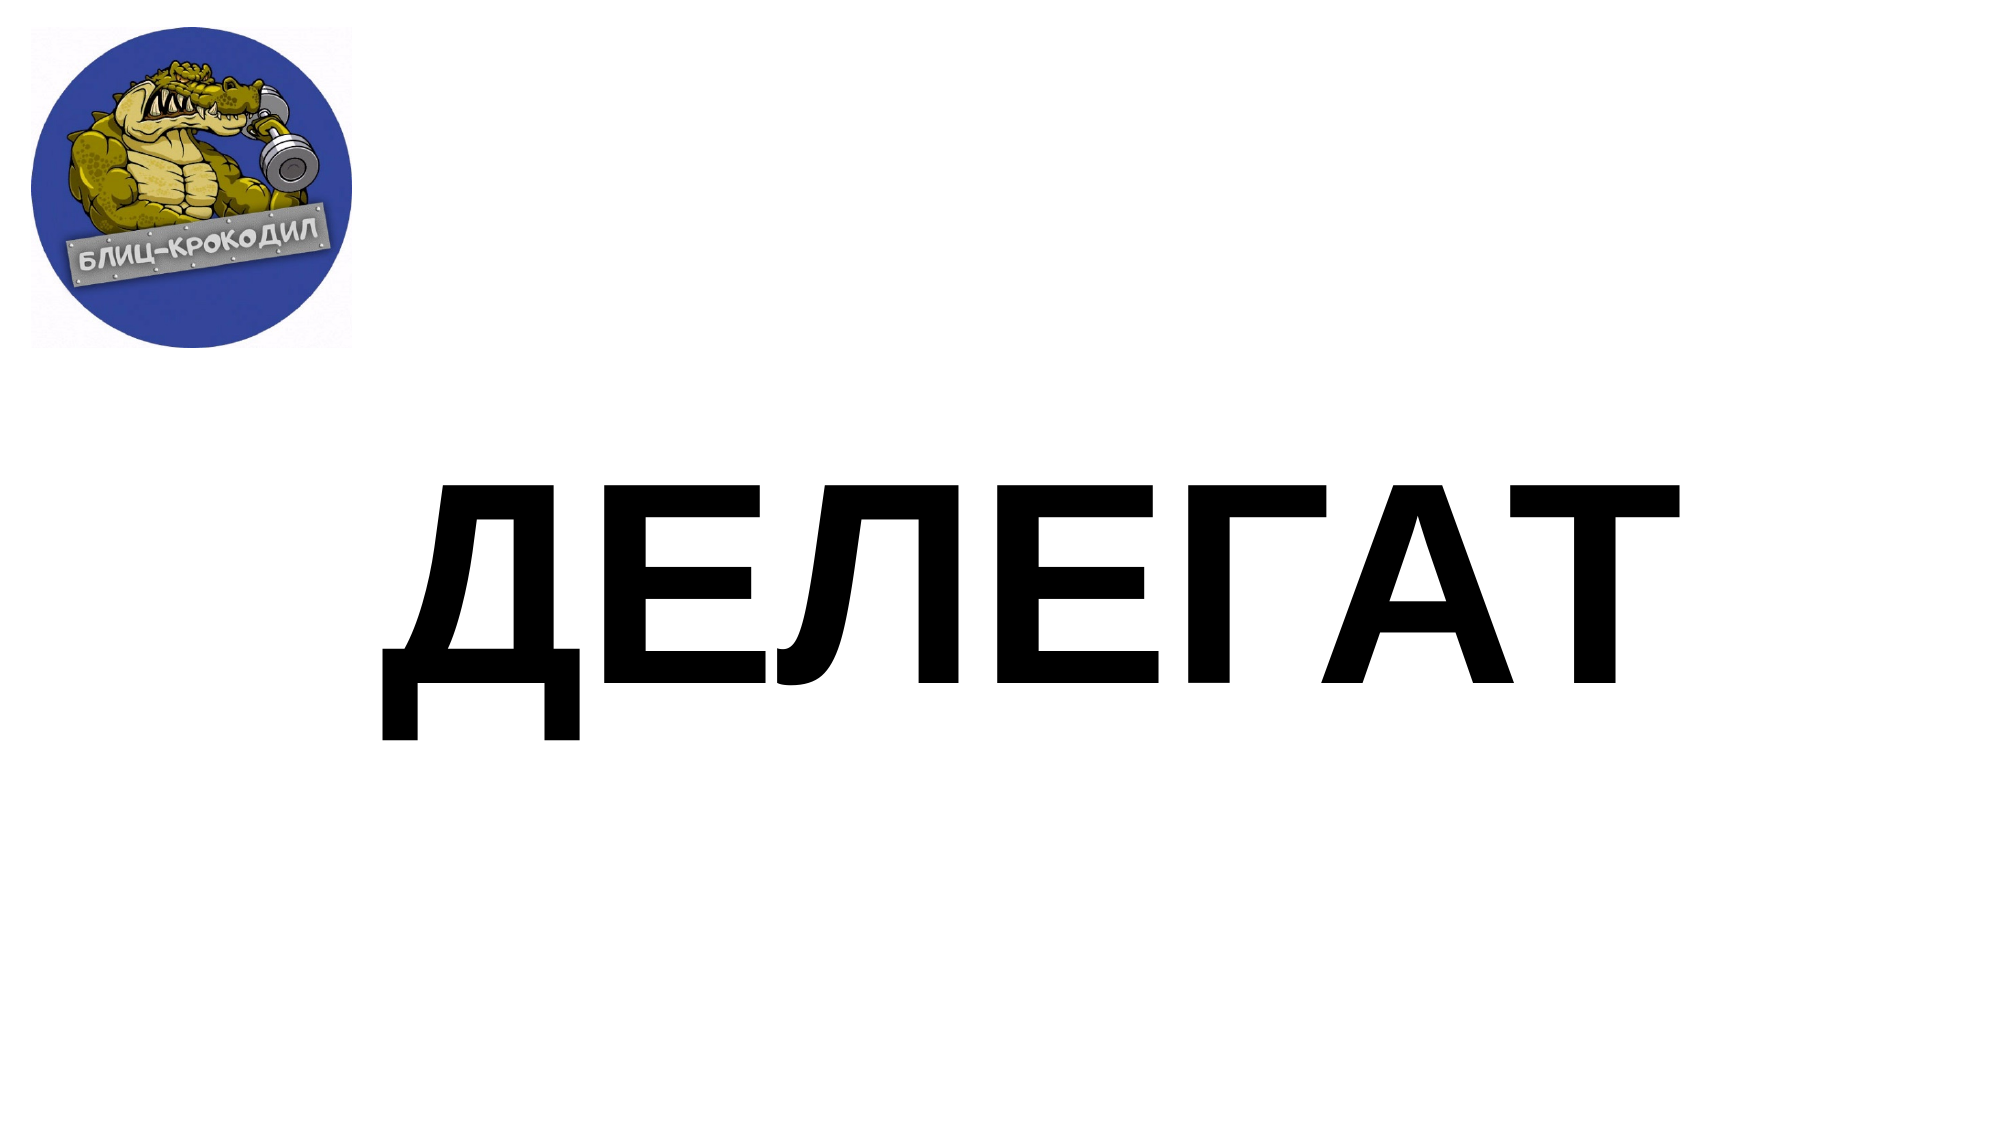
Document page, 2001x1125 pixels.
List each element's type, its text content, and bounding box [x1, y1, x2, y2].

title ДЕЛЕГАТ [282, 361, 1783, 754]
picture [31, 27, 352, 348]
